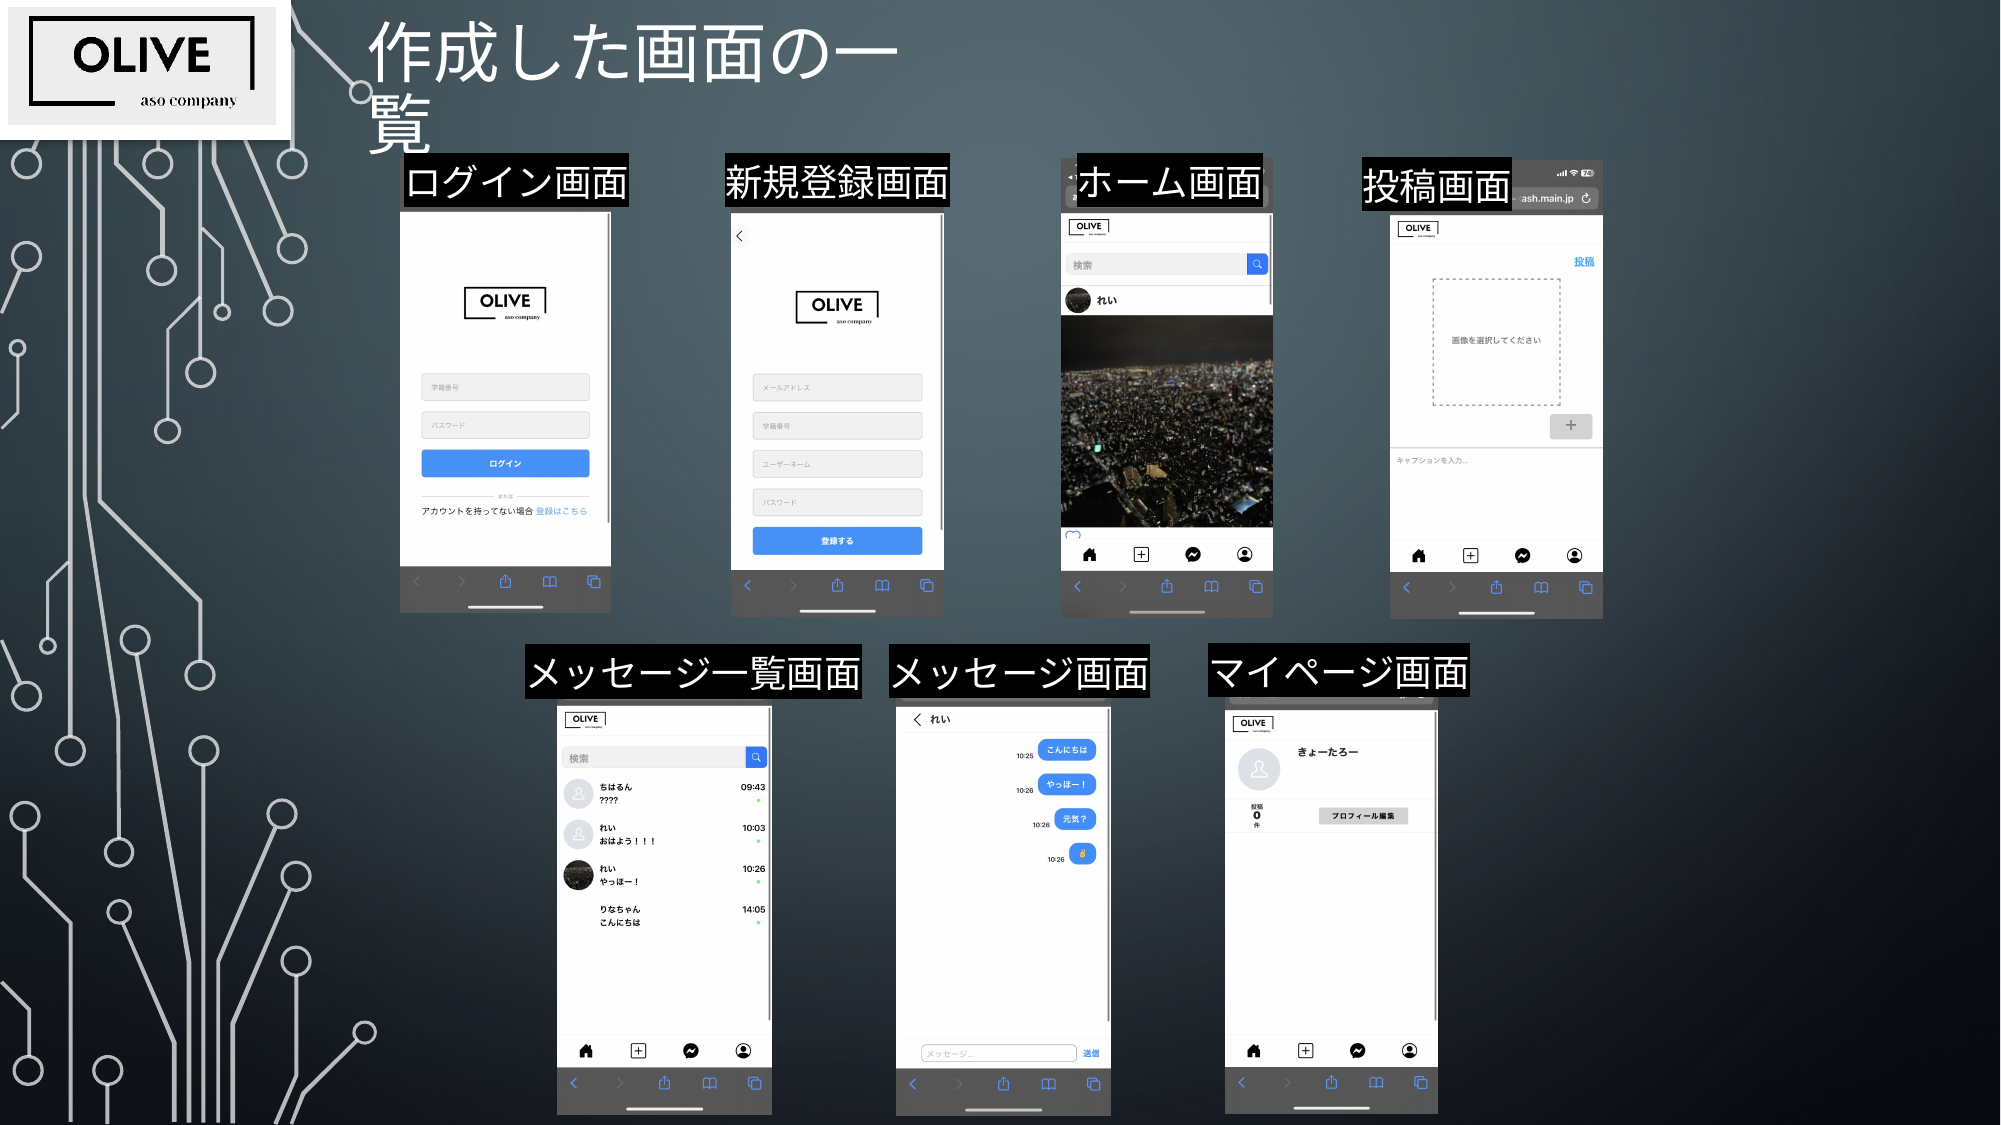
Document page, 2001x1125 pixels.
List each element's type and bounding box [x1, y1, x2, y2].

picture [1060, 158, 1273, 618]
text_box [379, 0, 2000, 1125]
picture [731, 157, 944, 617]
picture [1390, 159, 1603, 619]
picture [7, 6, 277, 126]
picture [896, 651, 1111, 1116]
picture [556, 650, 772, 1115]
picture [400, 157, 612, 613]
picture [1225, 655, 1438, 1115]
text_box [0, 0, 379, 1125]
